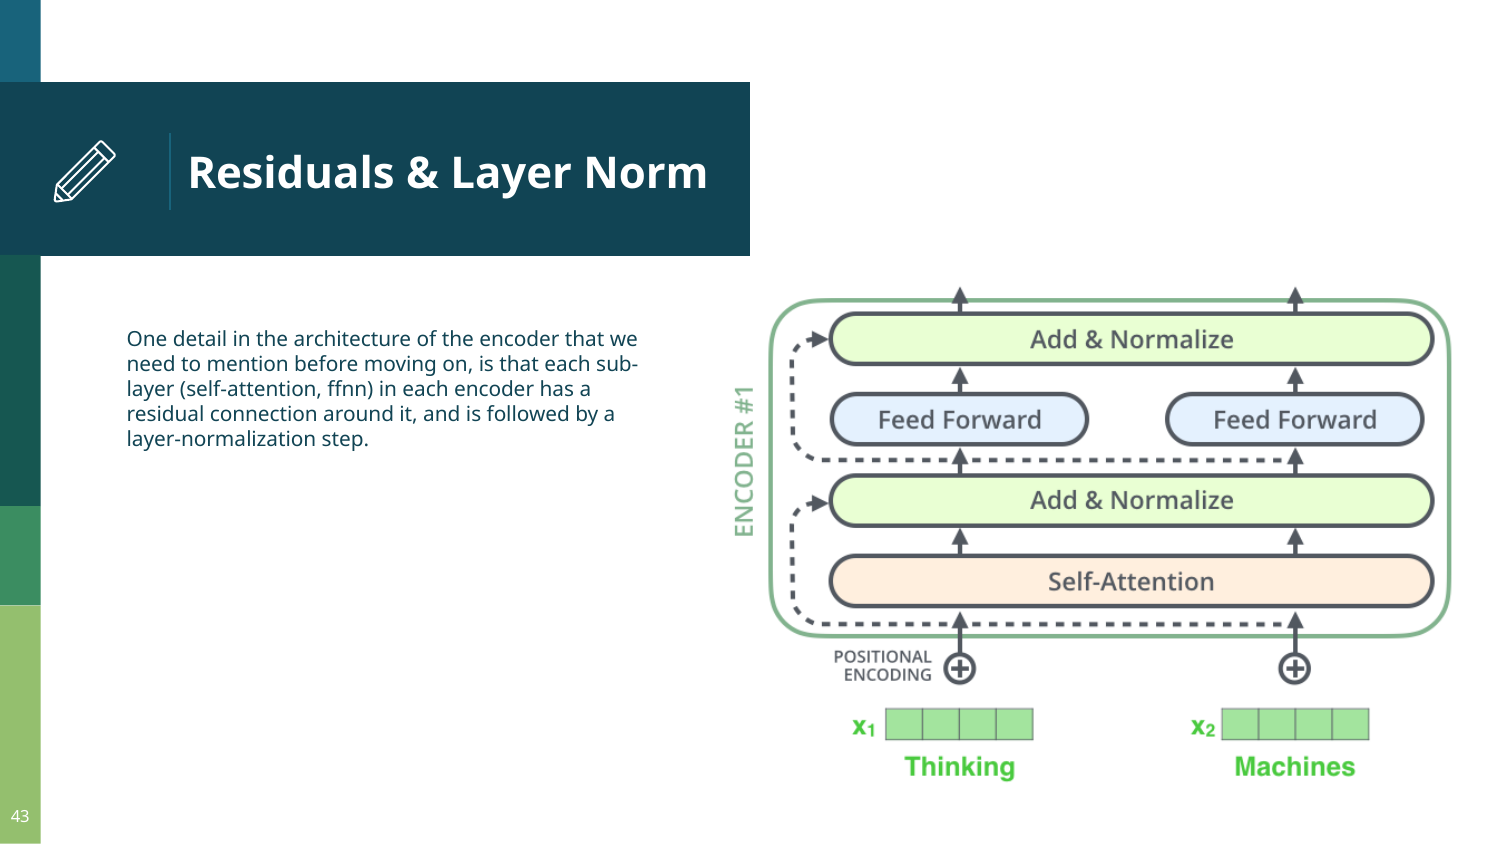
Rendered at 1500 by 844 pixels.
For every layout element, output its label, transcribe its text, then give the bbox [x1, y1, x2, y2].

picture [724, 268, 1468, 807]
text_box One detail in the architecture of the encoder that we need to mention before moving on, is that each sub-layer (self-attention, ffnn) in each encoder has a residual connection around it, and is followed by a layer-normalization step. [111, 310, 663, 491]
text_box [54, 141, 116, 202]
title Residuals & Layer Norm [172, 87, 752, 256]
slide_number ‹#› [0, 790, 49, 844]
